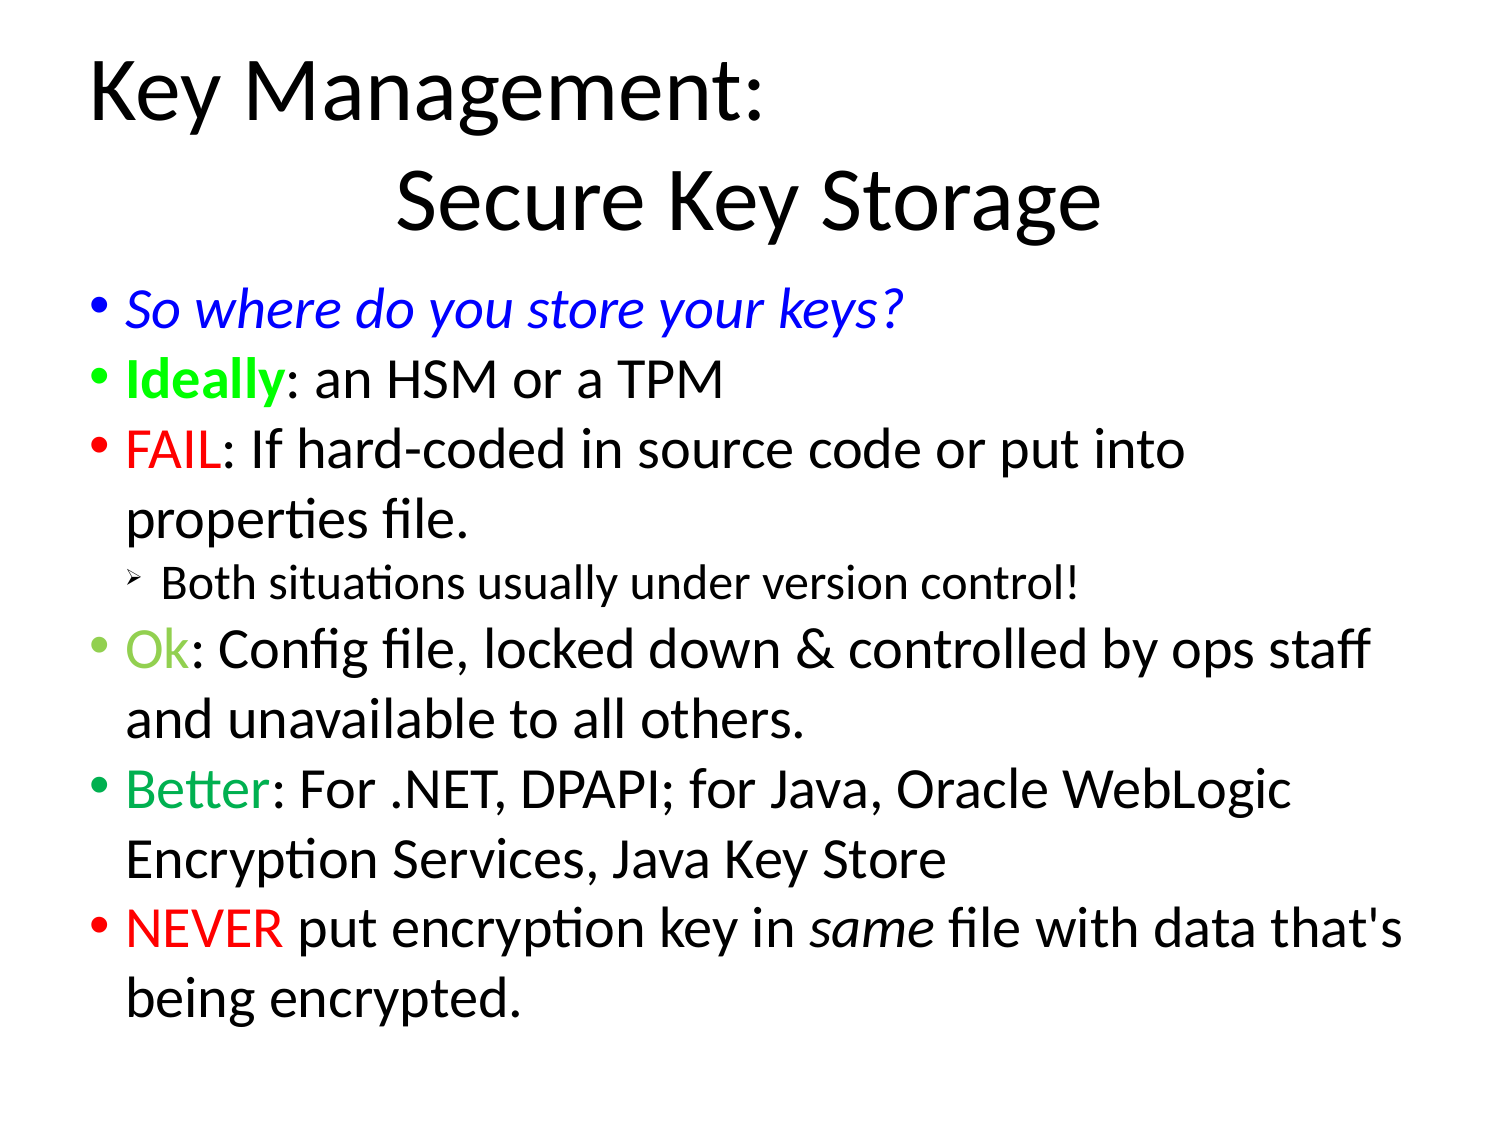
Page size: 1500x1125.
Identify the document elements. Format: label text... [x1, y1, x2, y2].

text_box So where do you store your keys? Ideally: an HSM or a TPM FAIL: If hard-coded in source code or put into properties file. Both situations usually under version control! Ok: Config file, locked down & controlled by ops staff and unavailable to all others. Better: For .NET, DPAPI; for Java, Oracle WebLogic Encryption Services, Java Key Store NEVER put encryption key in same file with data that's being encrypted. [74, 262, 1425, 1005]
text_box Key Management: Secure Key Storage [74, 45, 1425, 232]
